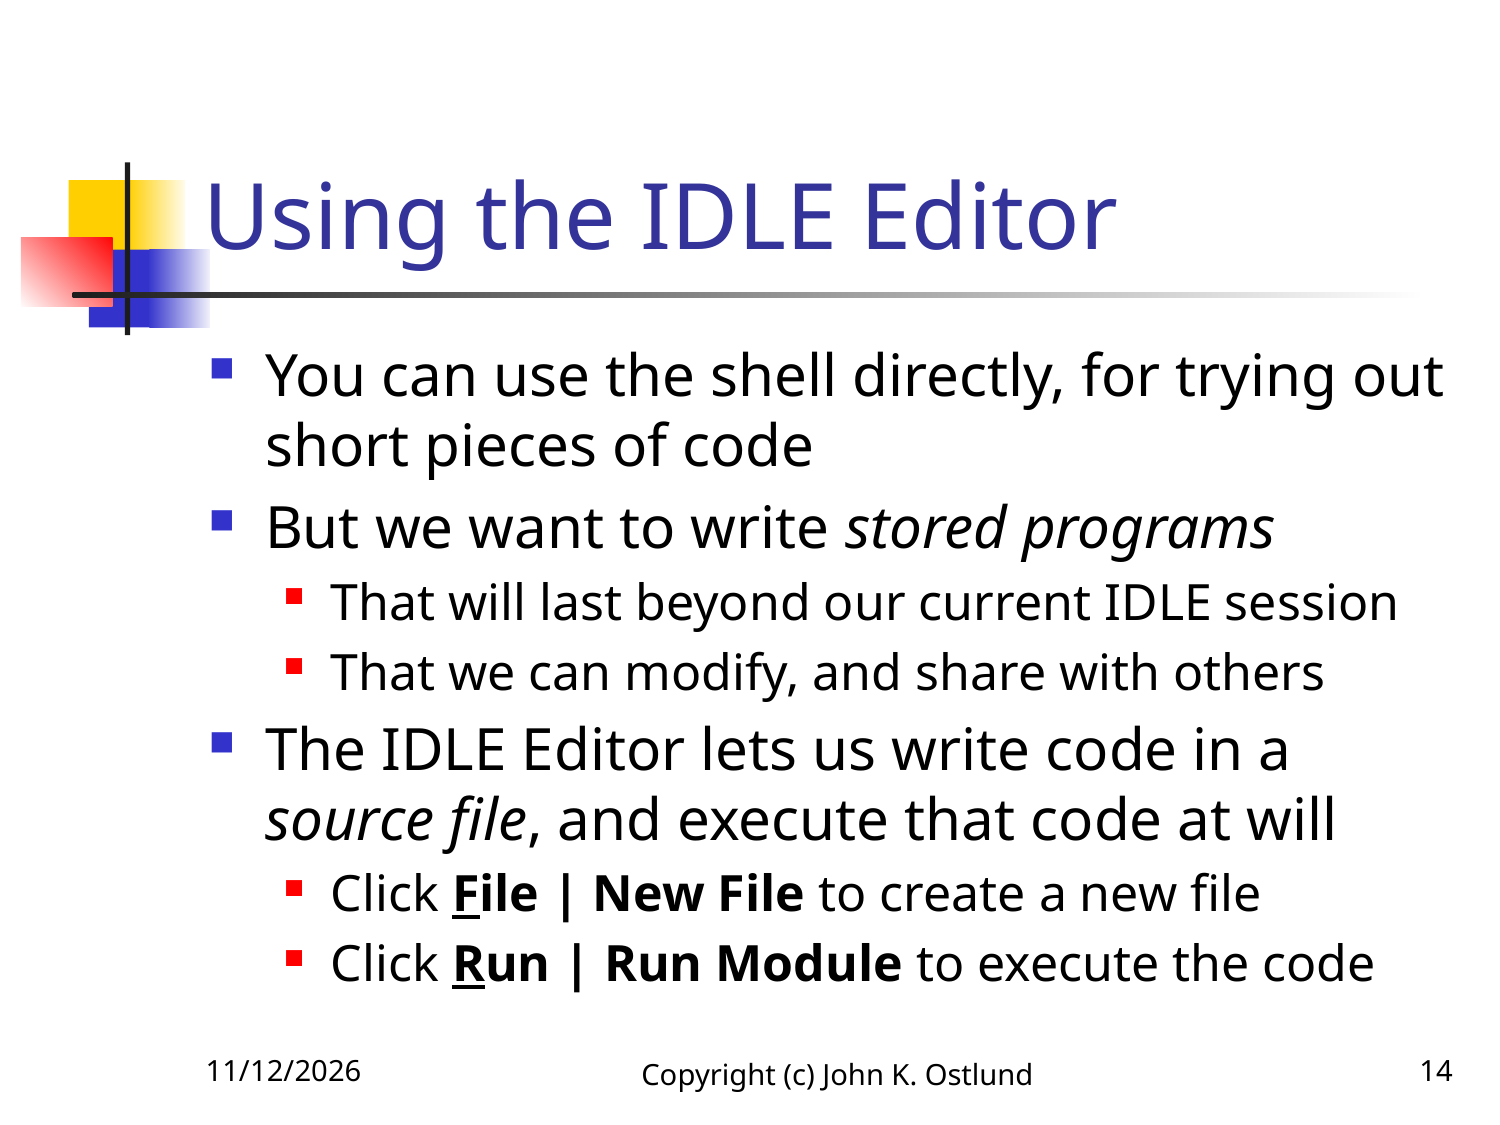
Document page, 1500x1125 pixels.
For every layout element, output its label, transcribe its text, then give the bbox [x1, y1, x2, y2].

list You can use the shell directly, for trying out short pieces of code But we want to write stored programs That will last beyond our current IDLE session That we can modify, and share with others The IDLE Editor lets us write code in a source file, and execute that code at will Click File | New File to create a new file Click Run | Run Module to execute the code [193, 331, 1469, 1006]
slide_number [190, 1023, 504, 1100]
slide_number 14 [1154, 1023, 1468, 1100]
title Using the IDLE Editor [188, 35, 1468, 275]
footer Copyright (c) John K. Ostlund [599, 1023, 1076, 1100]
